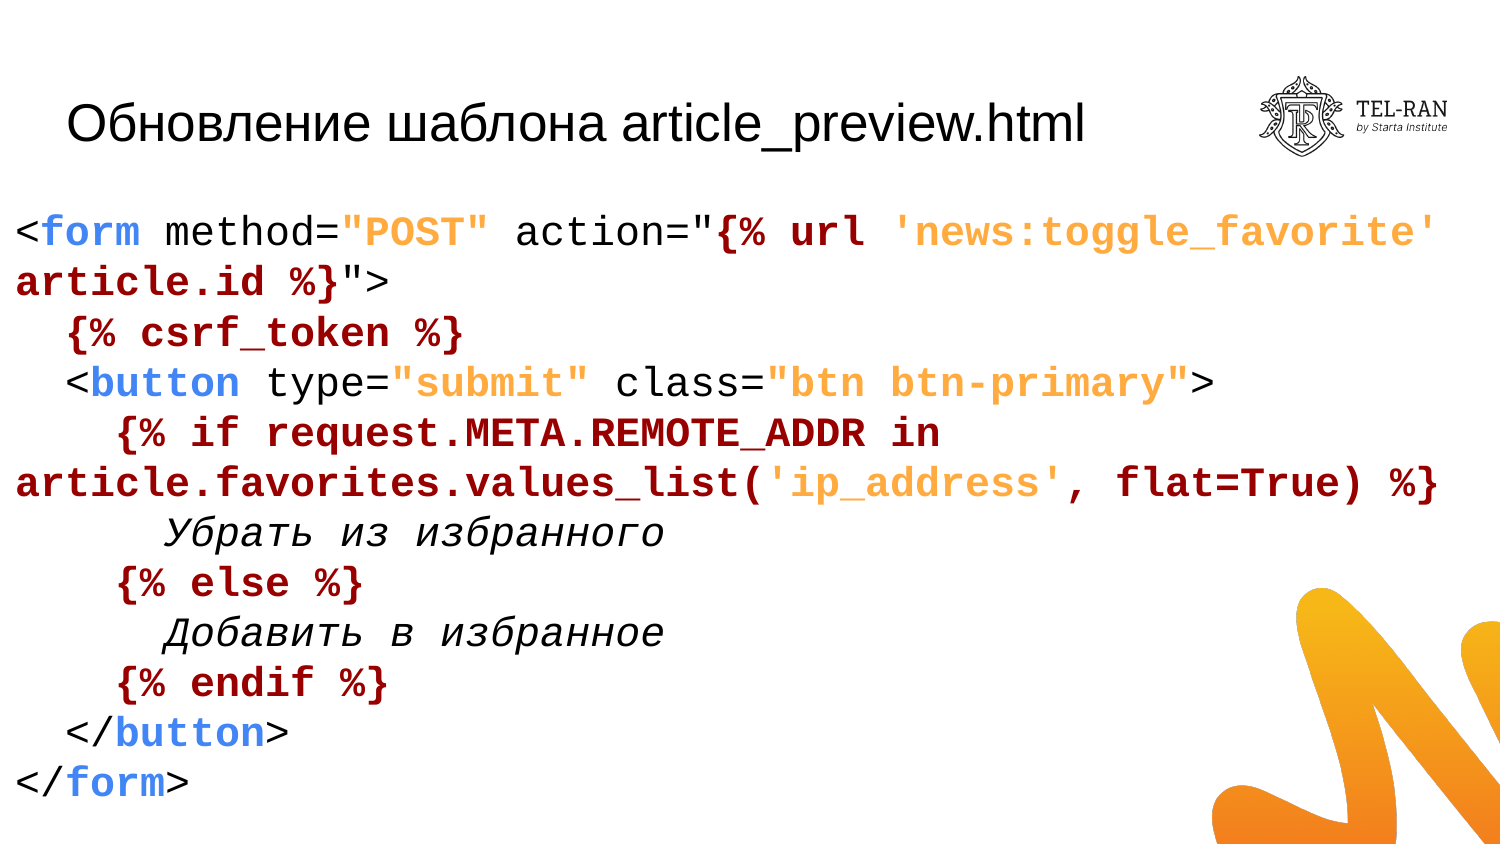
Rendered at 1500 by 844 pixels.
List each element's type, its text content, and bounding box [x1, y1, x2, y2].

list <form method="POST" action="{% url 'news:toggle_favorite' article.id %}"> {% csrf_token %} <button type="submit" class="btn btn-primary"> {% if request.META.REMOTE_ADDR in article.favorites.values_list('ip_address', flat=True) %} Убрать из избранного {% else %} Добавить в избранное {% endif %} </button> </form> [0, 189, 1500, 844]
title Обновление шаблона article_preview.html [51, 72, 1449, 167]
picture [1152, 588, 1500, 844]
picture [1259, 76, 1447, 157]
